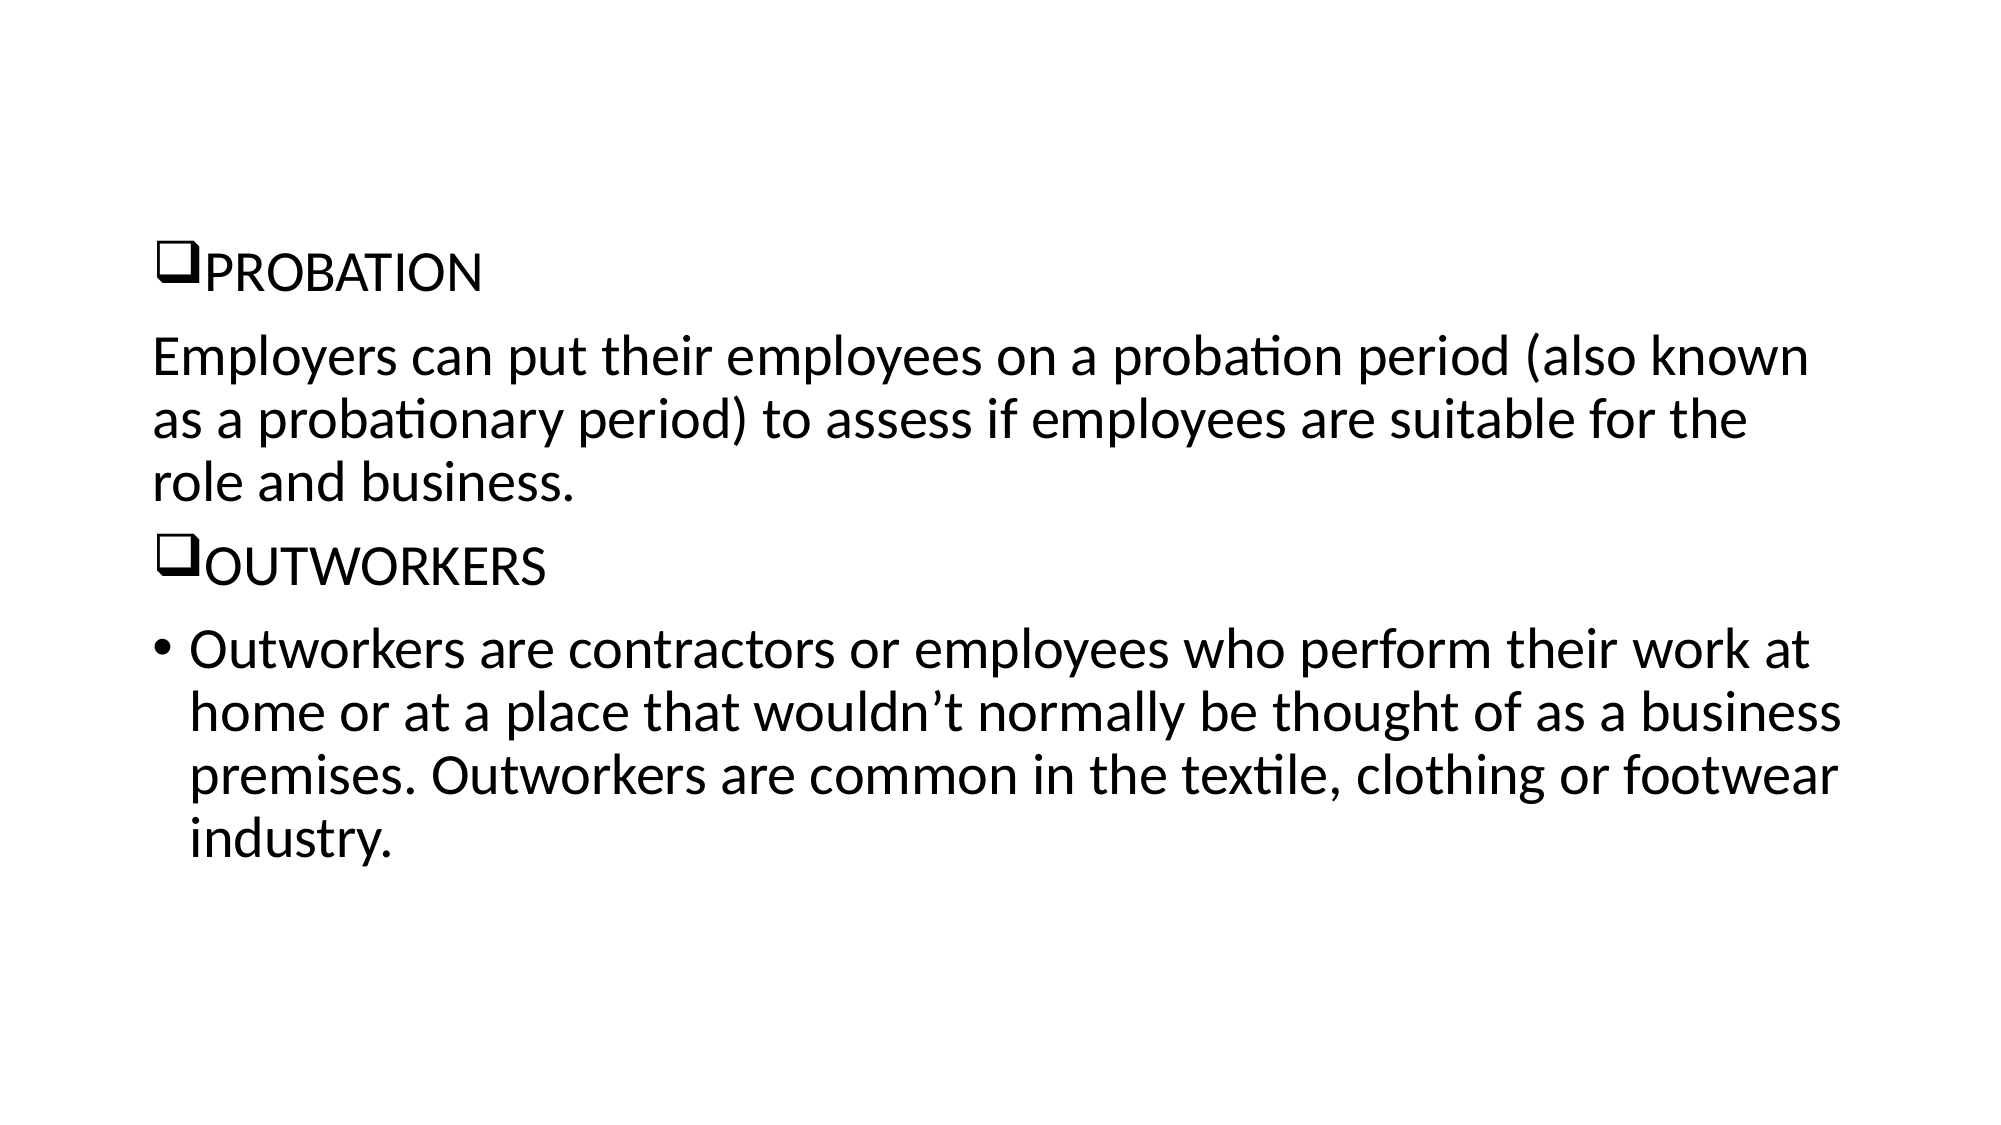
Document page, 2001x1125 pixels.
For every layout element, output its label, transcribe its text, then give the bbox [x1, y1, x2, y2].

list PROBATION Employers can put their employees on a probation period (also known as a probationary period) to assess if employees are suitable for the role and business. OUTWORKERS Outworkers are contractors or employees who perform their work at home or at a place that wouldn’t normally be thought of as a business premises. Outworkers are common in the textile, clothing or footwear industry. [137, 59, 1863, 1014]
